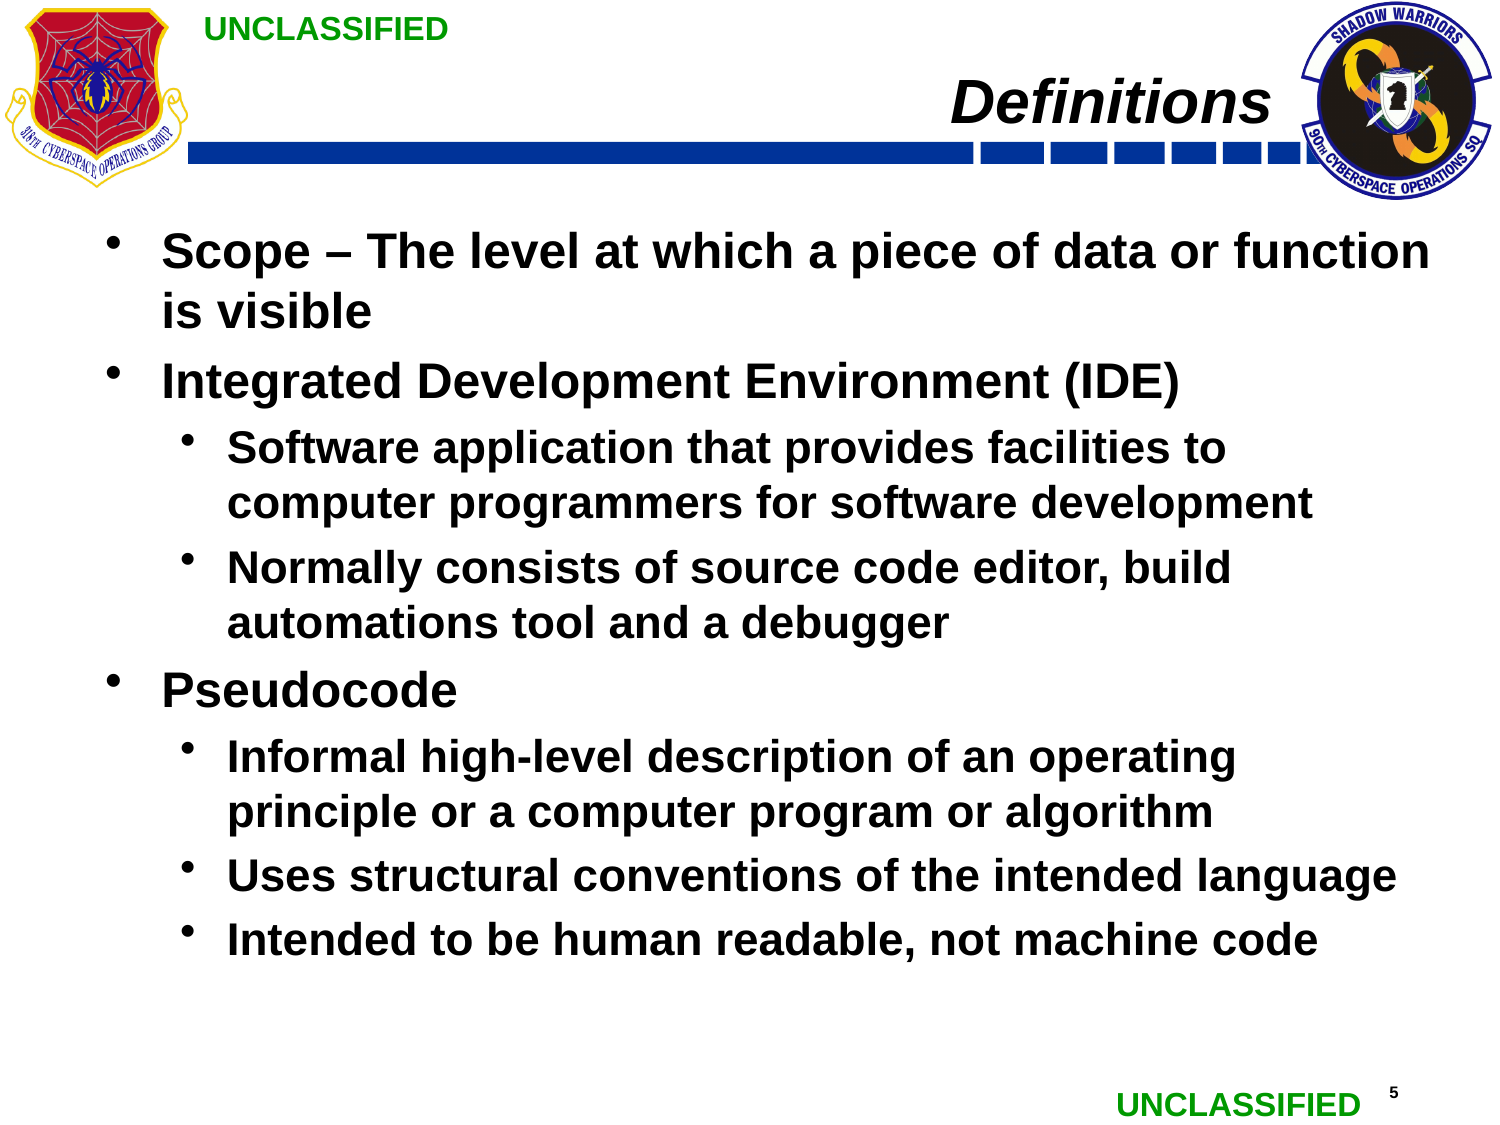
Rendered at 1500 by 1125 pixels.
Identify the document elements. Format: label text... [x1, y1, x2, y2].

picture [1300, 1, 1493, 200]
title Definitions [249, 51, 1288, 142]
list Scope – The level at which a piece of data or function is visible Integrated Development Environment (IDE) Software application that provides facilities to computer programmers for software development Normally consists of source code editor, build automations tool and a debugger Pseudocode Informal high-level description of an operating principle or a computer program or algorithm Uses structural conventions of the intended language Intended to be human readable, not machine code [90, 211, 1453, 989]
picture [5, 8, 188, 188]
